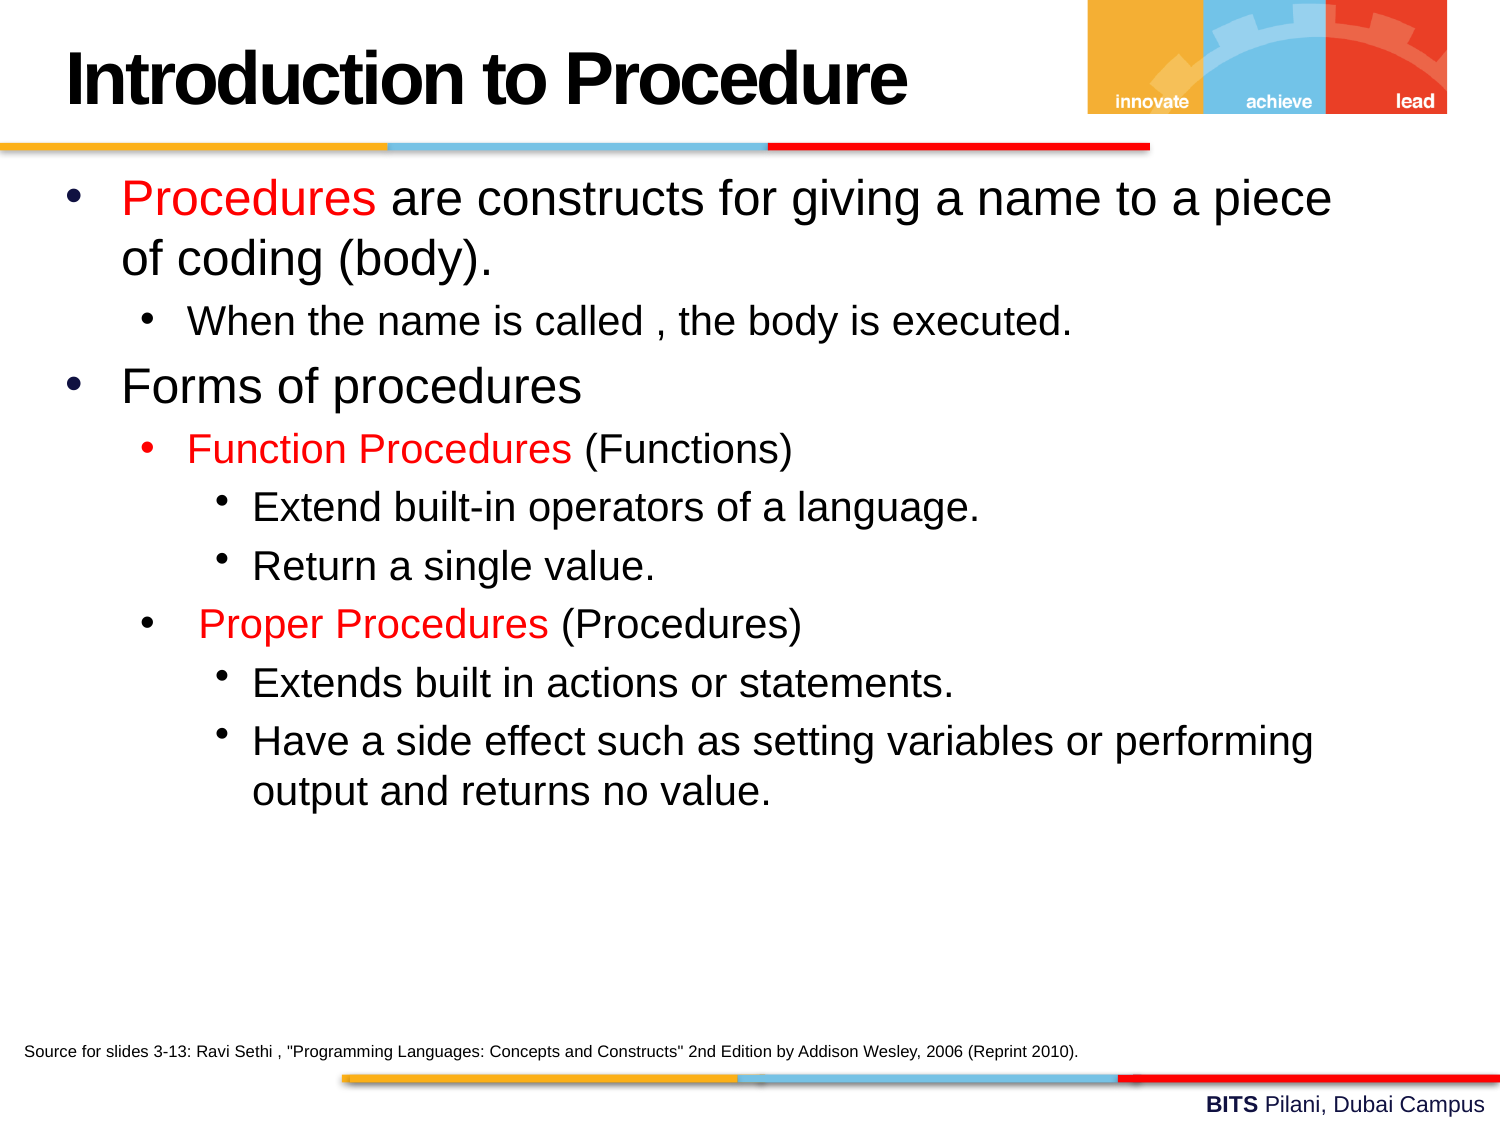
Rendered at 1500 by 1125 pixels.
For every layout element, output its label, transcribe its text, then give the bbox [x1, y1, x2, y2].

text_box Source for slides 3-13: Ravi Sethi , "Programming Languages: Concepts and Constructs" 2nd Edition by Addison Wesley, 2006 (Reprint 2010). [9, 1033, 1441, 1069]
list Procedures are constructs for giving a name to a piece of coding (body). When the name is called , the body is executed. Forms of procedures Function Procedures (Functions) Extend built-in operators of a language. Return a single value. Proper Procedures (Procedures) Extends built in actions or statements. Have a side effect such as setting variables or performing output and returns no value. [50, 157, 1400, 1033]
list Introduction to Procedure [50, 24, 1088, 139]
picture [1087, 0, 1448, 114]
